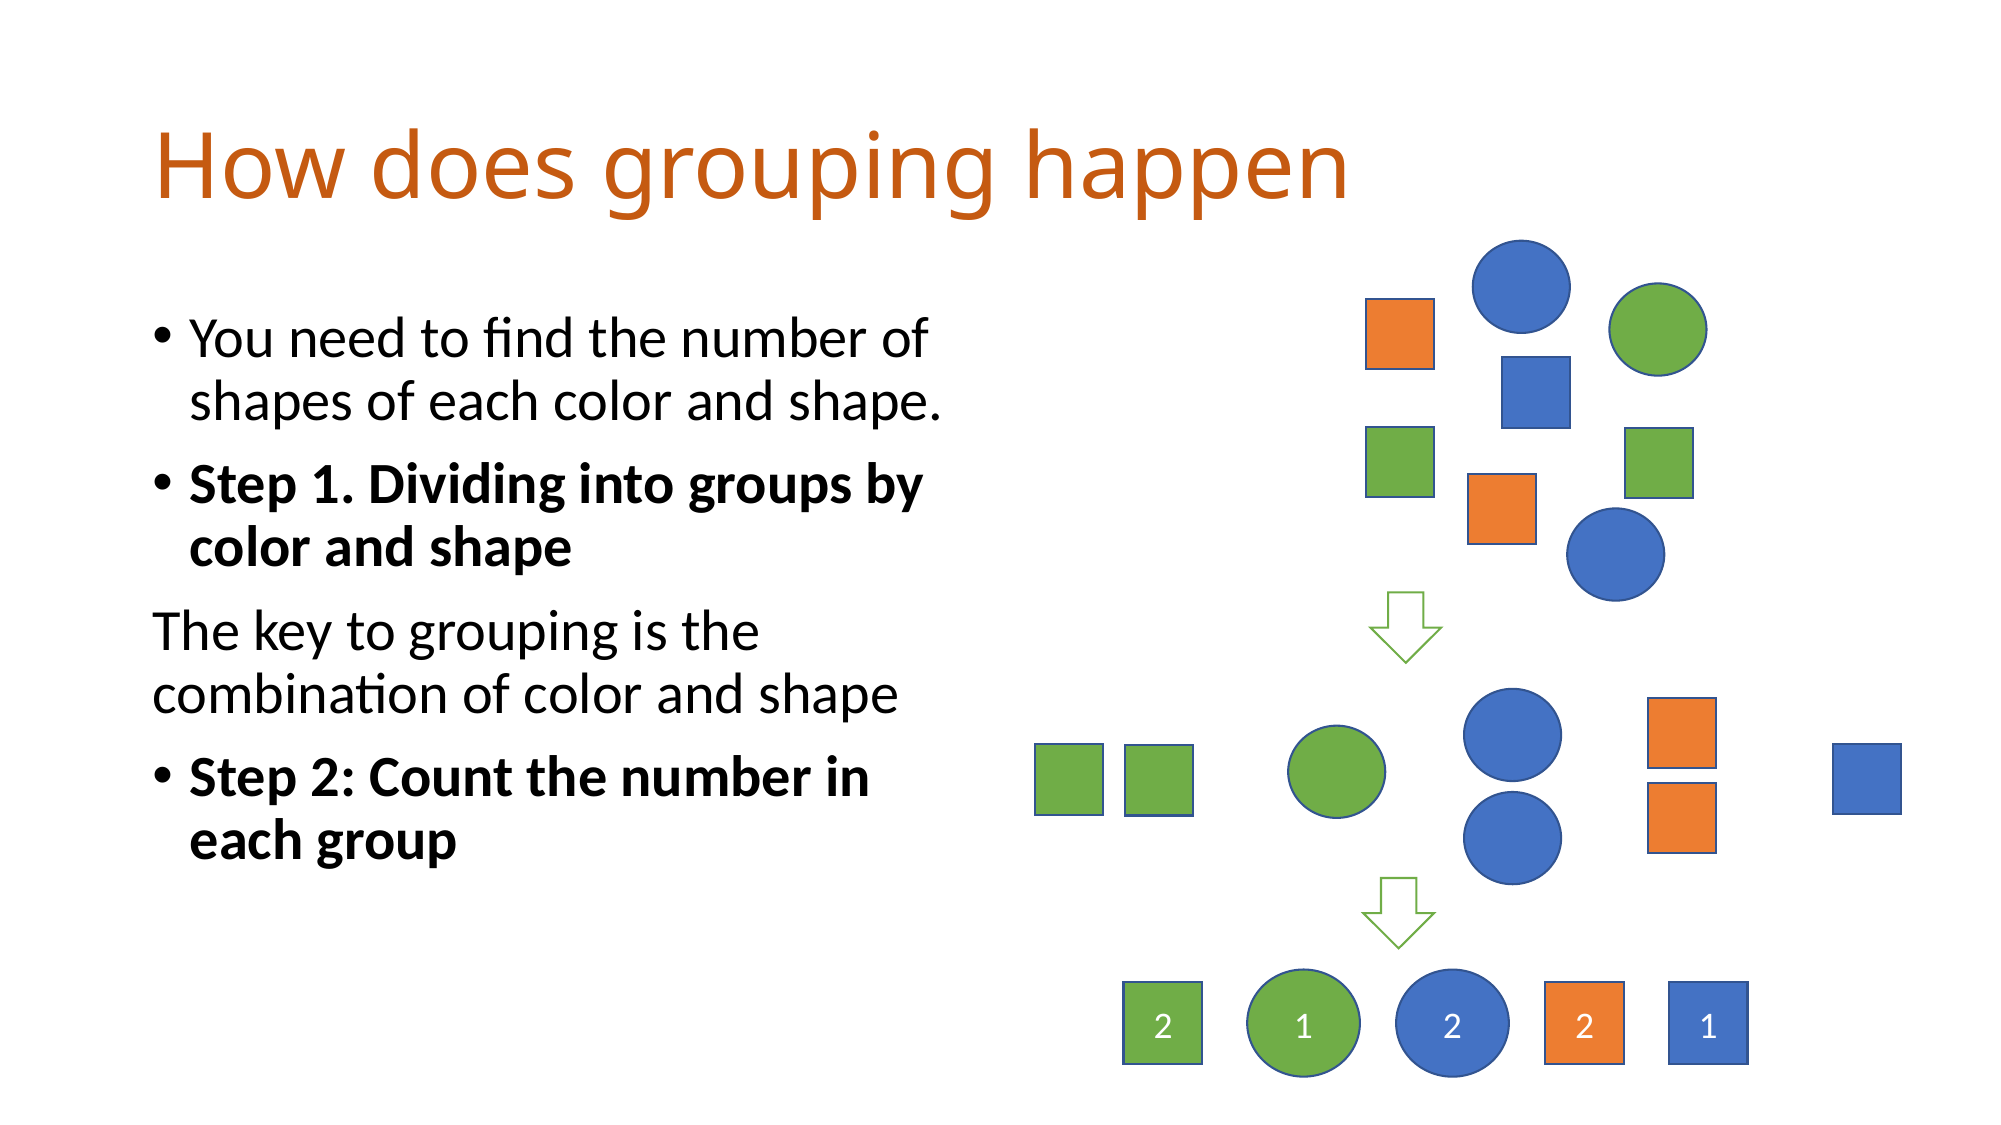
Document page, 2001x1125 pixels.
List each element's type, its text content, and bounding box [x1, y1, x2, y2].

text_box [1624, 427, 1694, 499]
title How does grouping happen [137, 59, 1863, 278]
text_box [1832, 743, 1902, 815]
text_box [1647, 782, 1717, 854]
text_box [1471, 239, 1571, 334]
text_box [1367, 591, 1444, 665]
text_box [1467, 473, 1537, 545]
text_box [1123, 969, 1748, 1077]
text_box [1566, 507, 1666, 602]
text_box [1463, 687, 1563, 783]
text_box [1365, 426, 1435, 498]
text_box [1124, 744, 1194, 817]
text_box [1287, 724, 1387, 819]
text_box [1463, 790, 1563, 886]
text_box [1501, 356, 1571, 429]
text_box [1034, 743, 1104, 816]
list You need to find the number of shapes of each color and shape. Step 1. Dividing into groups by color and shape The key to grouping is the combination of color and shape Step 2: Count the number in each group [137, 299, 966, 1014]
text_box [1360, 876, 1437, 950]
text_box [1365, 298, 1435, 370]
text_box [1608, 282, 1708, 377]
text_box [1647, 697, 1717, 769]
